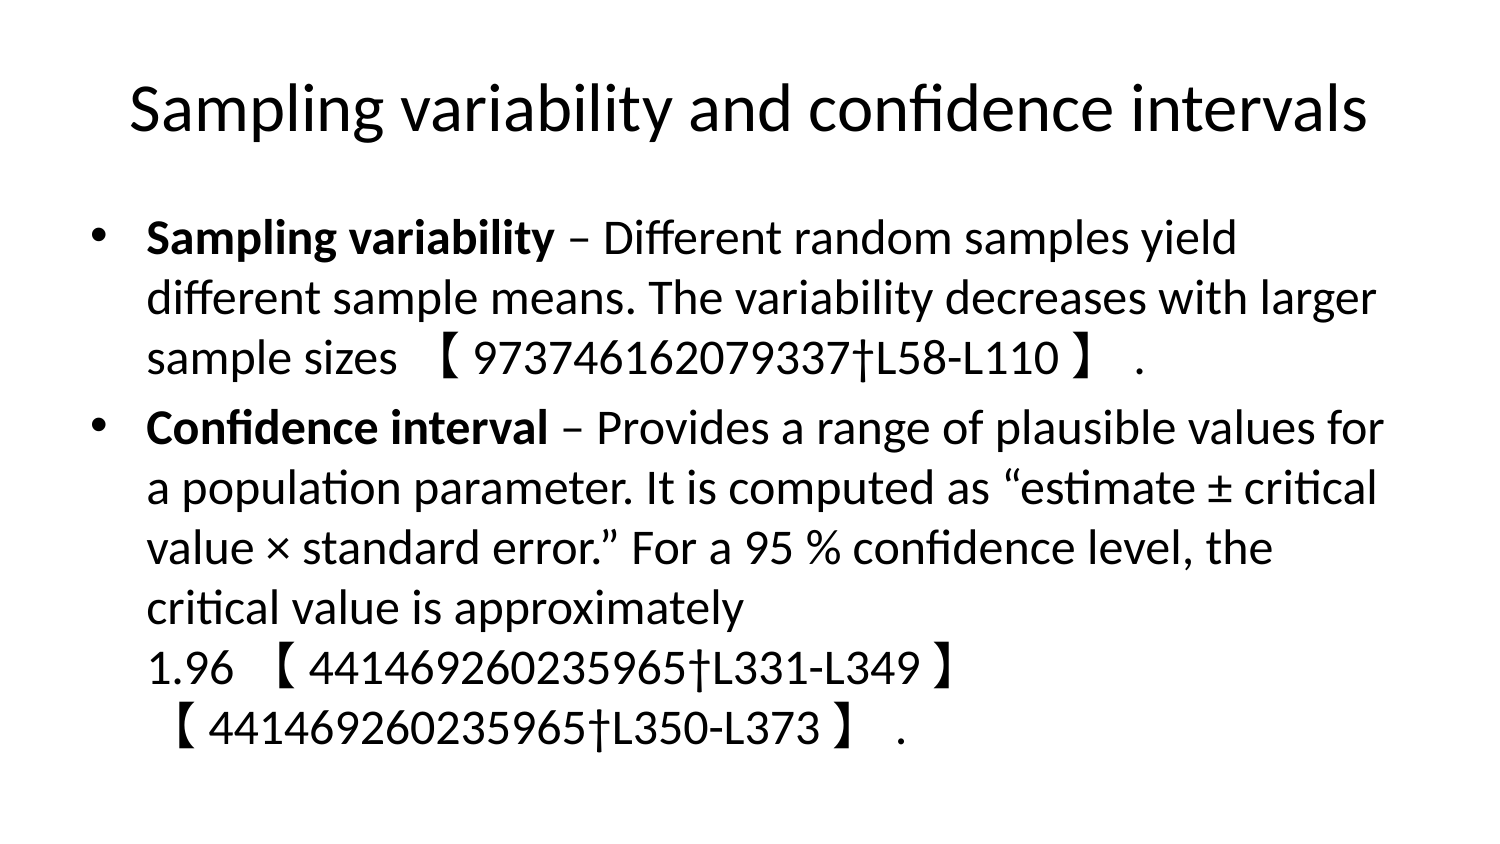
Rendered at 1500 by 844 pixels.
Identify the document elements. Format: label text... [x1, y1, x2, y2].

list Sampling variability – Different random samples yield different sample means. The variability decreases with larger sample sizes【973746162079337†L58-L110】. Confidence interval – Provides a range of plausible values for a population parameter. It is computed as “estimate ± critical value × standard error.” For a 95 % confidence level, the critical value is approximately 1.96【441469260235965†L331-L349】【441469260235965†L350-L373】. [75, 196, 1425, 754]
title Sampling variability and confidence intervals [75, 33, 1425, 175]
